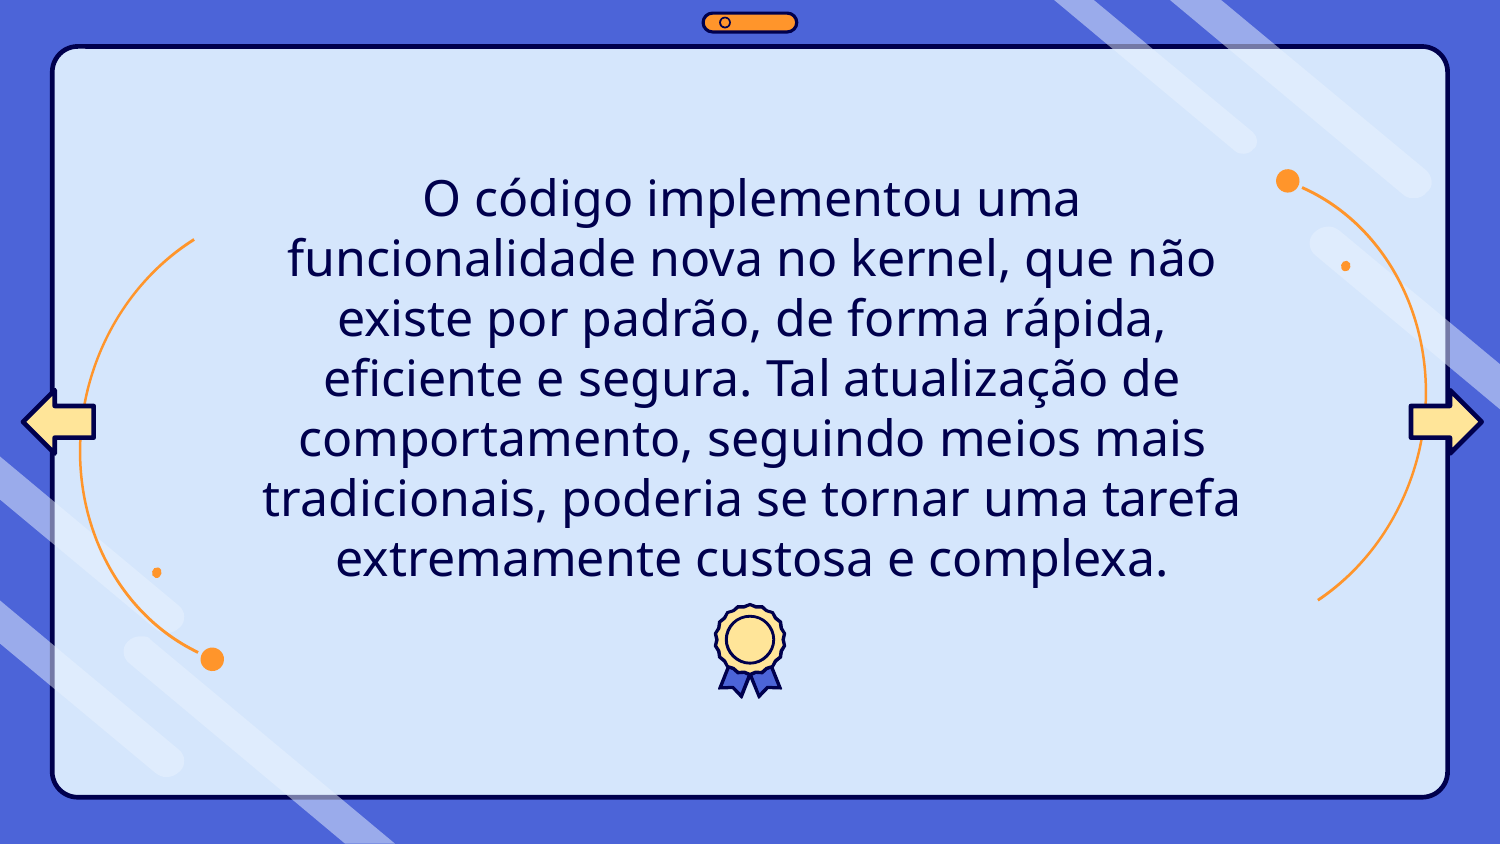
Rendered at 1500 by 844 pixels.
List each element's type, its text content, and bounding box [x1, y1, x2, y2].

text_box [714, 603, 786, 699]
text_box [1462, 402, 1482, 442]
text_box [48, 223, 277, 668]
subtitle O código implementou uma funcionalidade nova no kernel, que não existe por padrão, de forma rápida, eficiente e segura. Tal atualização de comportamento, seguindo meios mais tradicionais, poderia se tornar uma tarefa extremamente custosa e complexa. [237, 158, 1268, 595]
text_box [1229, 171, 1458, 616]
text_box [22, 401, 43, 442]
